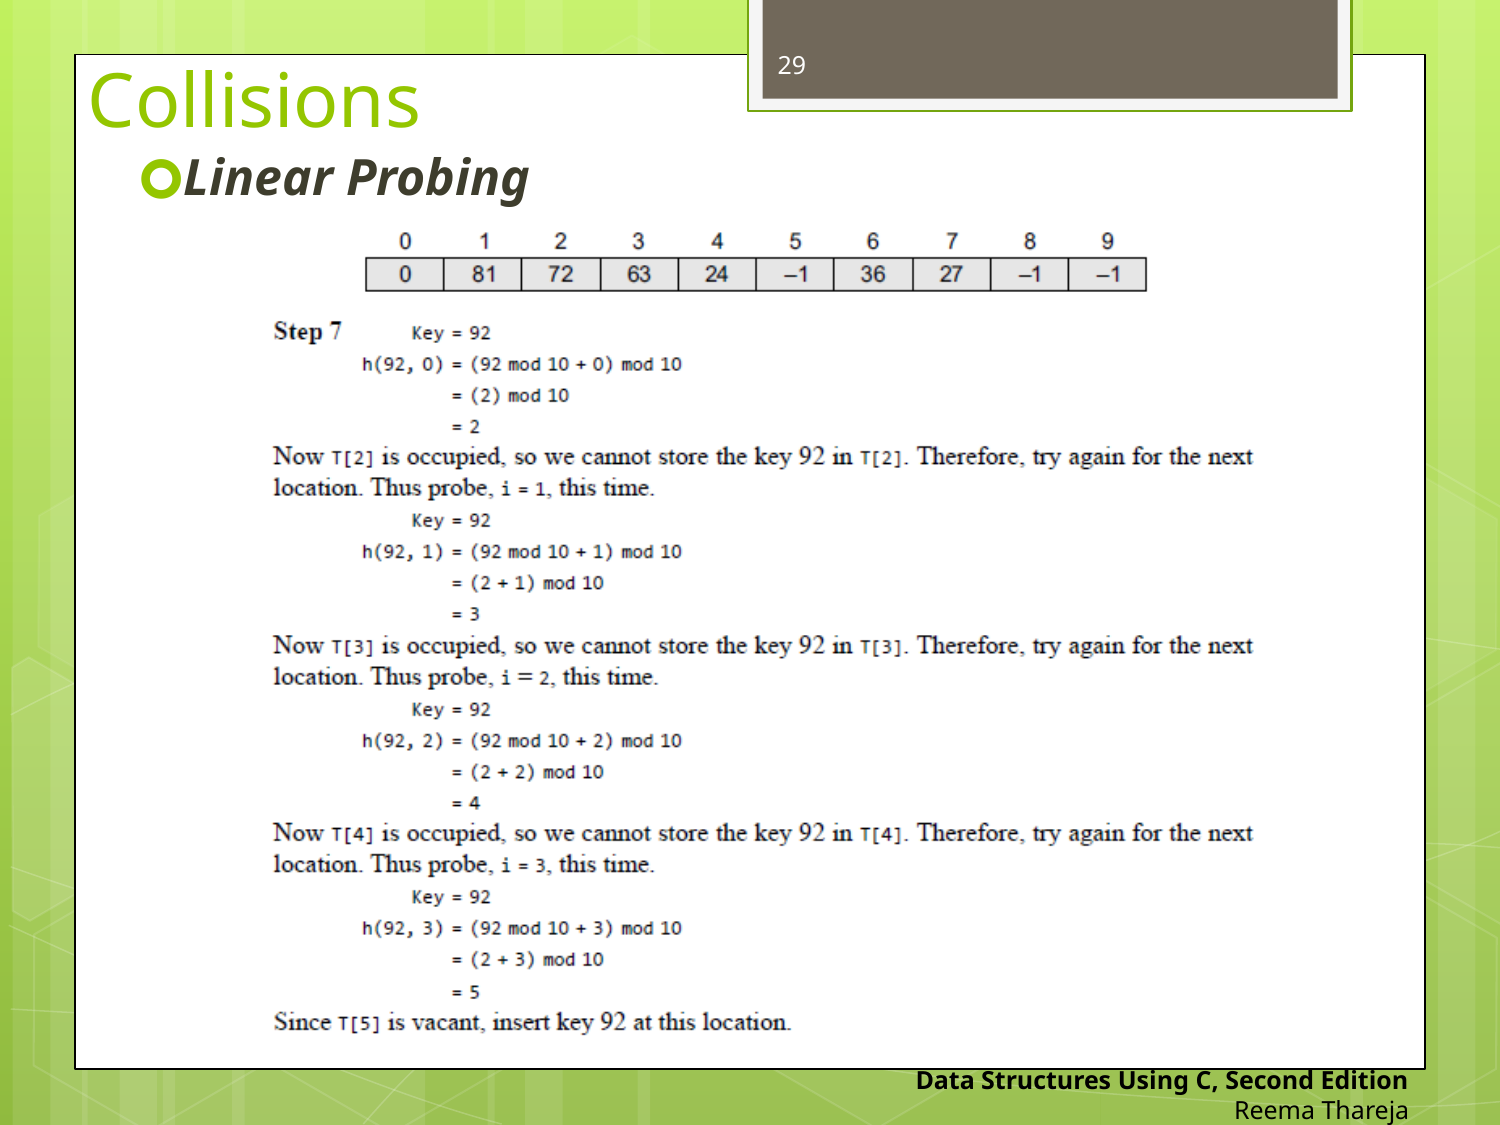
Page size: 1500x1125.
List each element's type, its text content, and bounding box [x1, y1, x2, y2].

list Linear Probing [112, 137, 1400, 225]
title Collisions [72, 37, 1225, 150]
picture [262, 218, 1276, 1051]
slide_number 29 [762, 36, 982, 97]
footer Data Structures Using C, Second Edition Reema Thareja [849, 1065, 1425, 1125]
